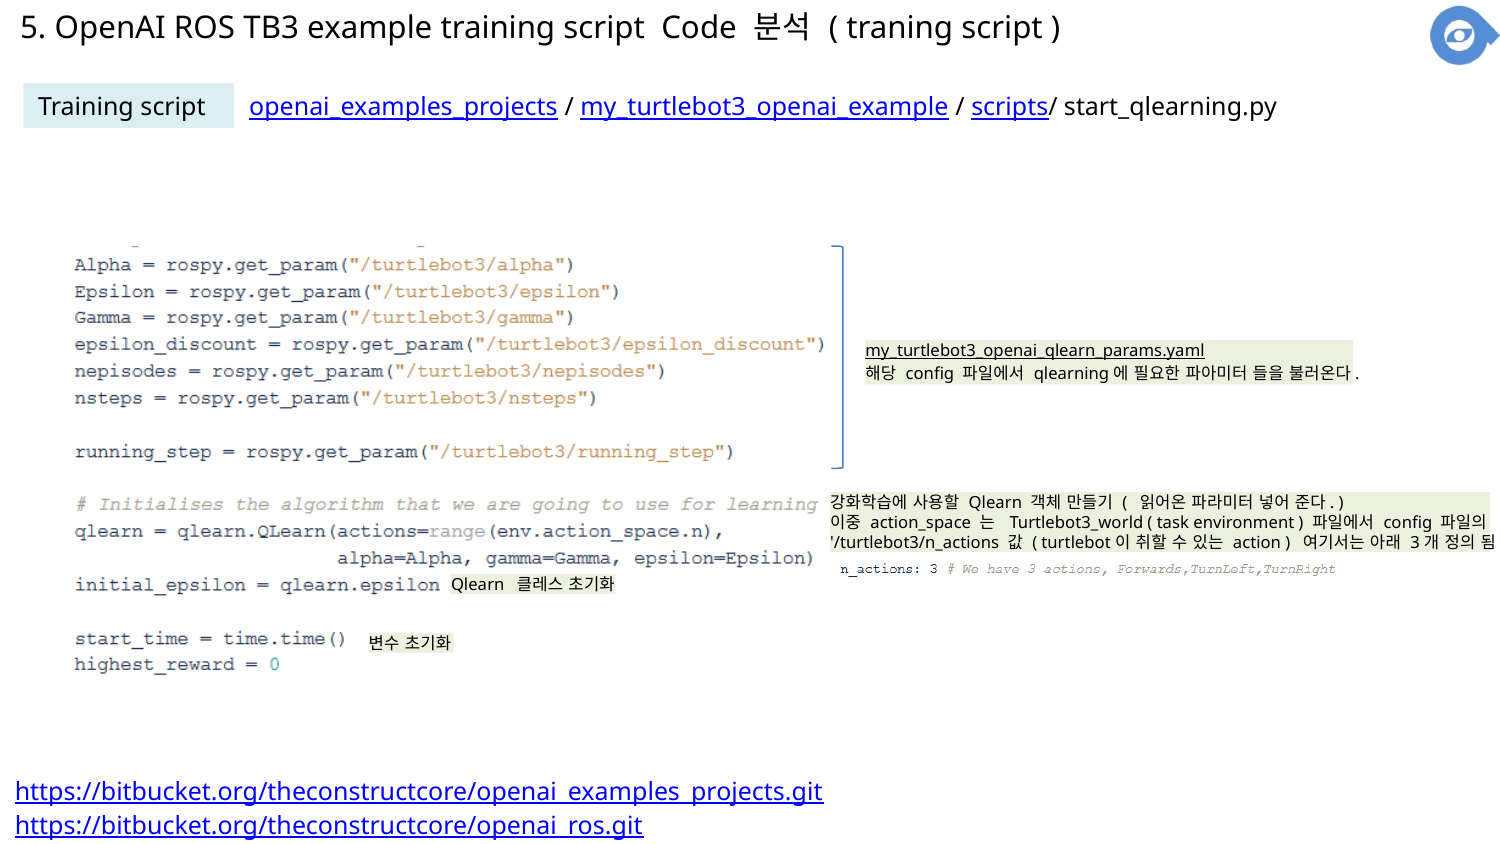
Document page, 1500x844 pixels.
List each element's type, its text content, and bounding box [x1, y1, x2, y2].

text_box https://bitbucket.org/theconstructcore/openai_examples_projects.git https://bitbucket.org/theconstructcore/openai_ros.git [0, 767, 1031, 844]
picture [1430, 0, 1500, 70]
text_box 5. OpenAI ROS TB3 example training script Code 분석 ( traning script ) [5, 0, 1173, 52]
text_box 강화학습에 사용할 Qlearn 객체 만들기 ( 읽어온 파라미터 넣어 준다. ) 이중 action_space 는 Turtlebot3_world ( task environment ) 파일에서 config 파일의 '/turtlebot3/n_actions 값 ( turtlebot이 취할 수 있는 action ) 여기서는 아래 3개 정의 됨 [873, 492, 1490, 552]
text_box my_turtlebot3_openai_qlearn_params.yaml 해당 config 파일에서 qlearning에 필요한 파아미터 들을 불러온다. [873, 339, 1354, 385]
text_box openai_examples_projects / my_turtlebot3_openai_example / scripts/ start_qlearning.py [234, 83, 1324, 135]
picture [34, 245, 1348, 704]
text_box Training script [23, 83, 235, 128]
